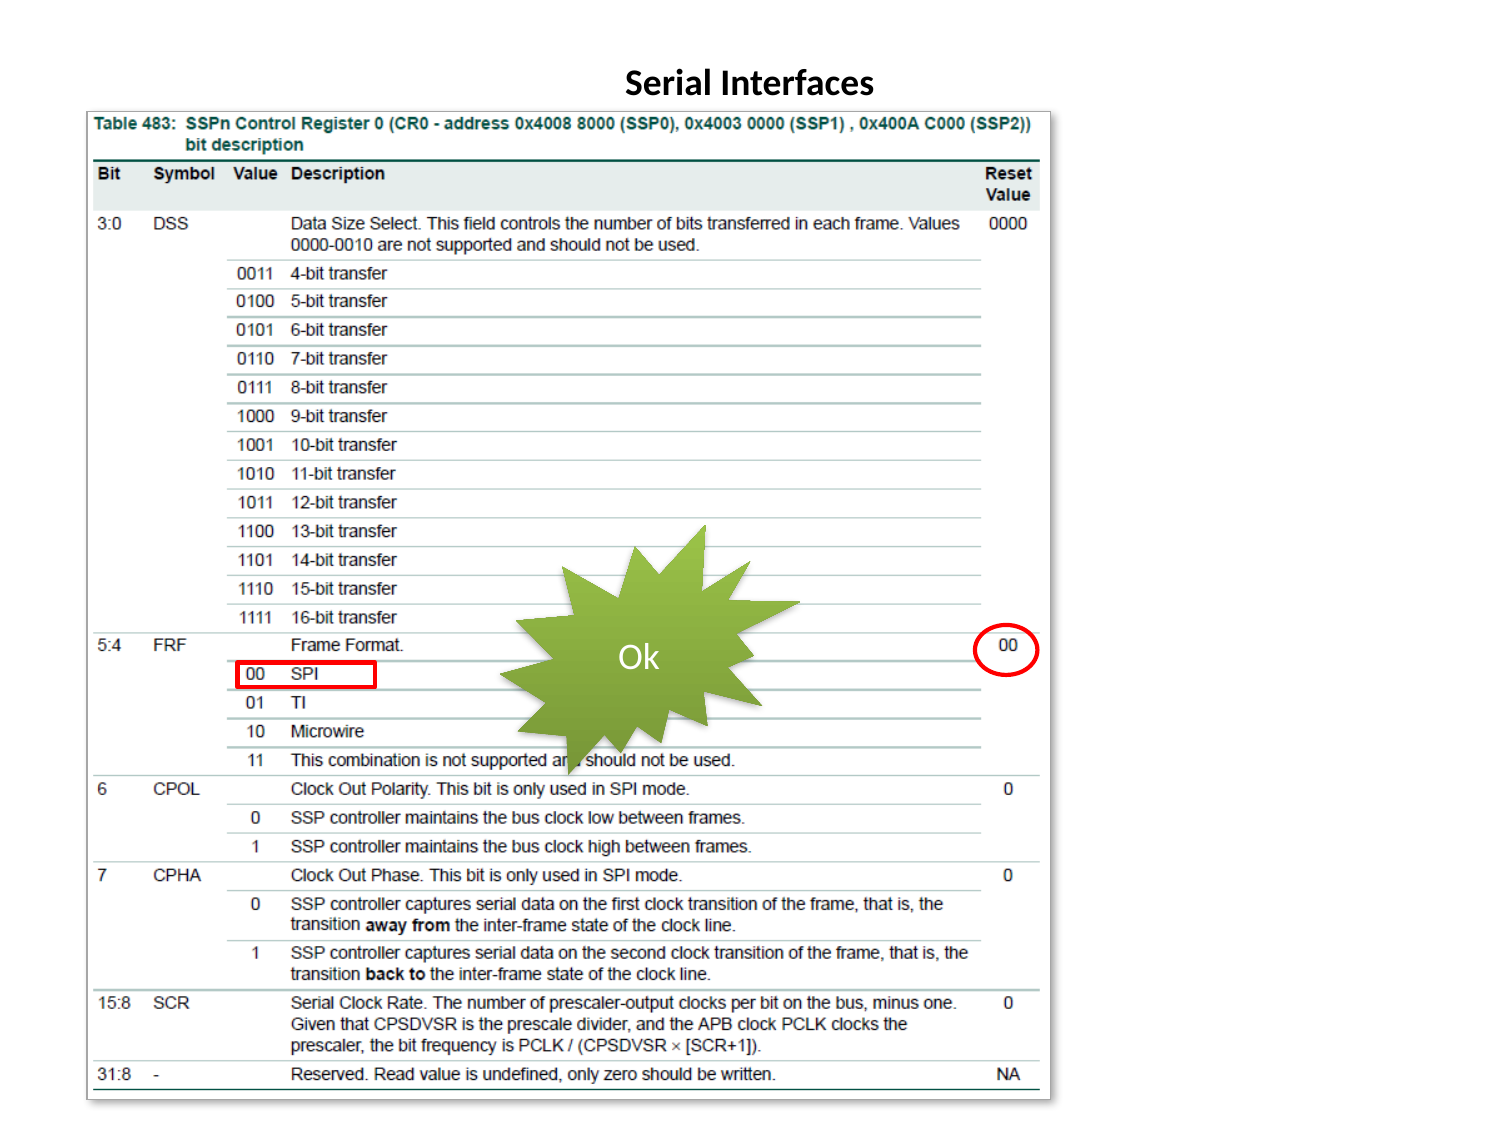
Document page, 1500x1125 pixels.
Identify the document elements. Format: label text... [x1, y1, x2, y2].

text_box Serial Interfaces [0, 50, 1500, 111]
picture [87, 112, 1051, 1099]
